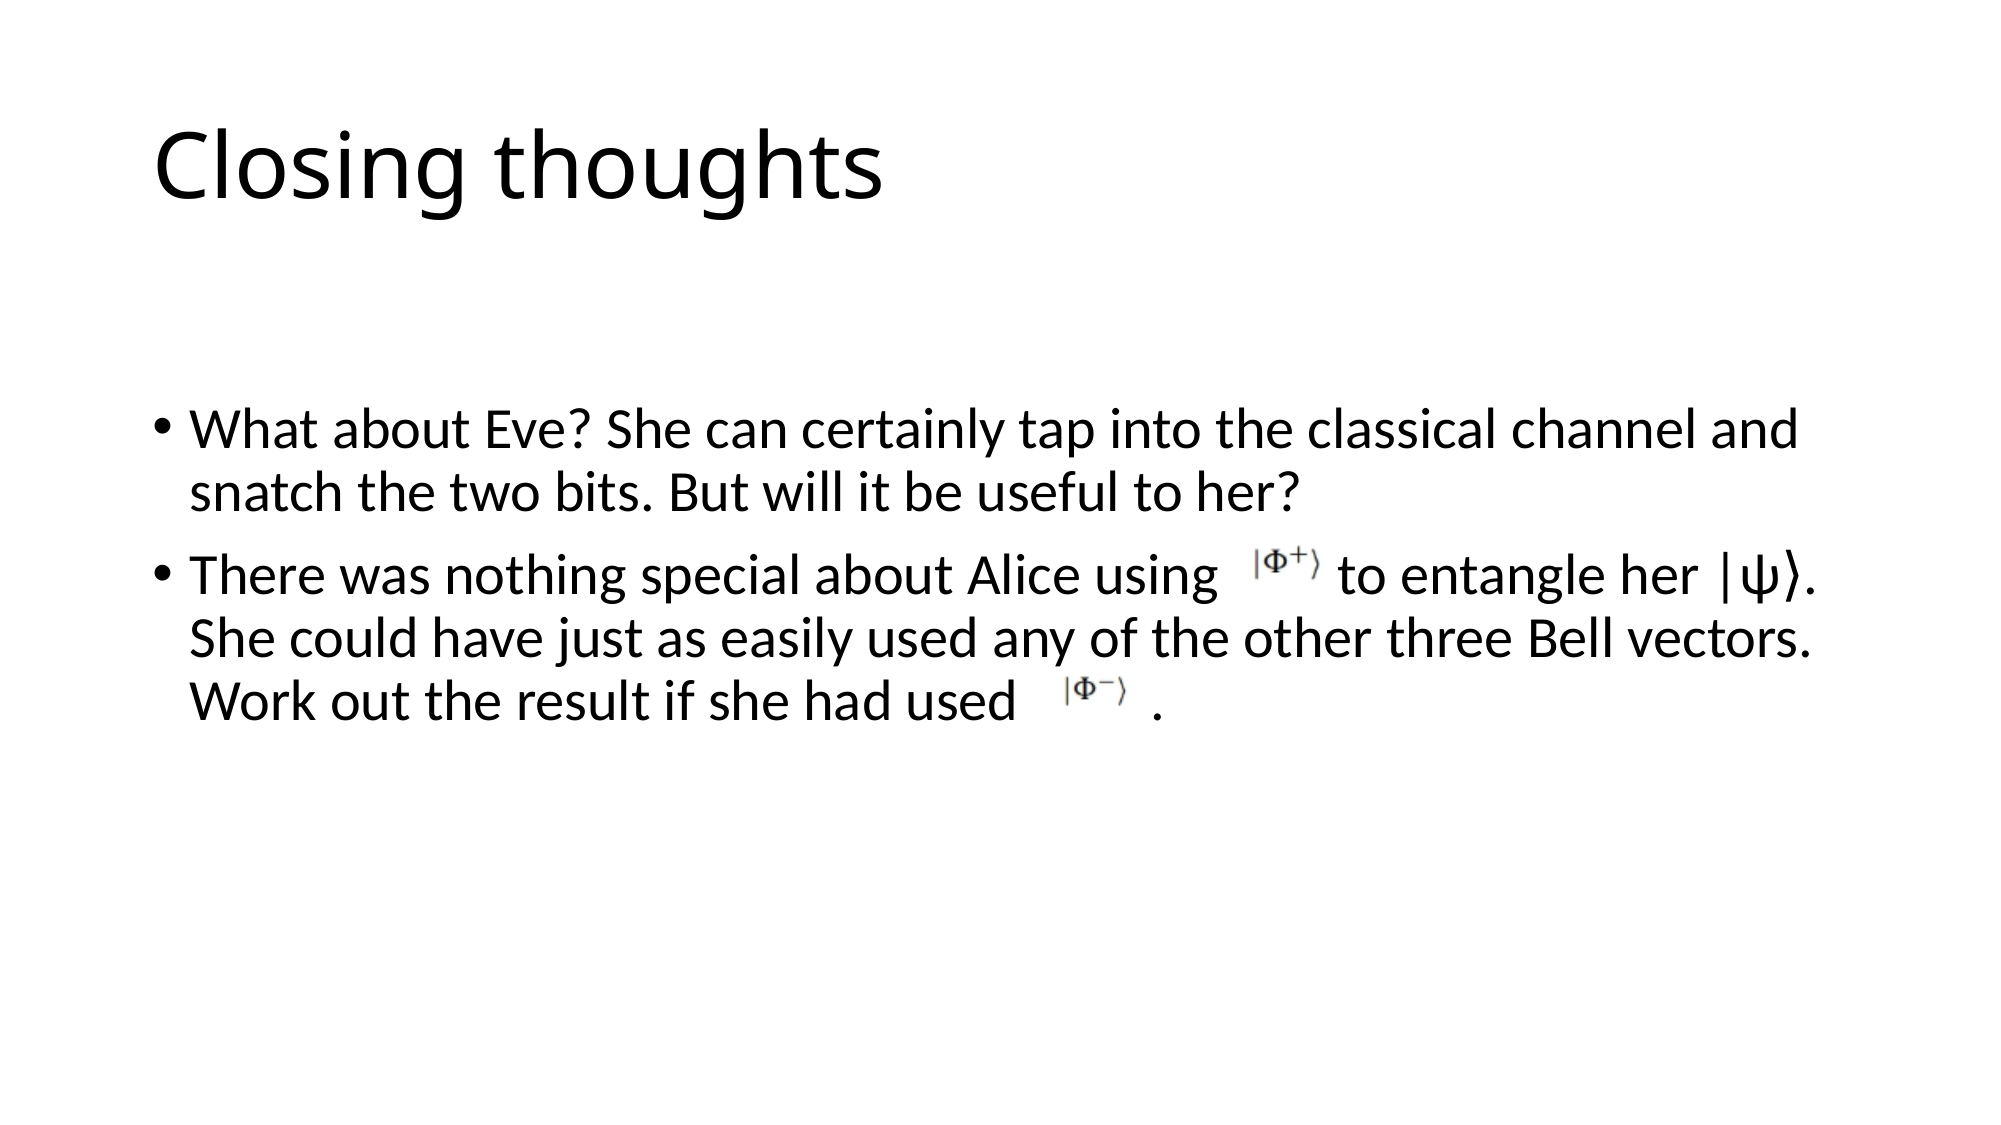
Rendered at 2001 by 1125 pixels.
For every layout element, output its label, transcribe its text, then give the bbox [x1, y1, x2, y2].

picture [1249, 538, 1331, 587]
list What about Eve? She can certainly tap into the classical channel and snatch the two bits. But will it be useful to her? There was nothing special about Alice using to entangle her |ψ⟩. She could have just as easily used any of the other three Bell vectors. Work out the result if she had used . [137, 299, 1863, 1014]
title Closing thoughts [137, 59, 1863, 278]
picture [1059, 669, 1130, 714]
